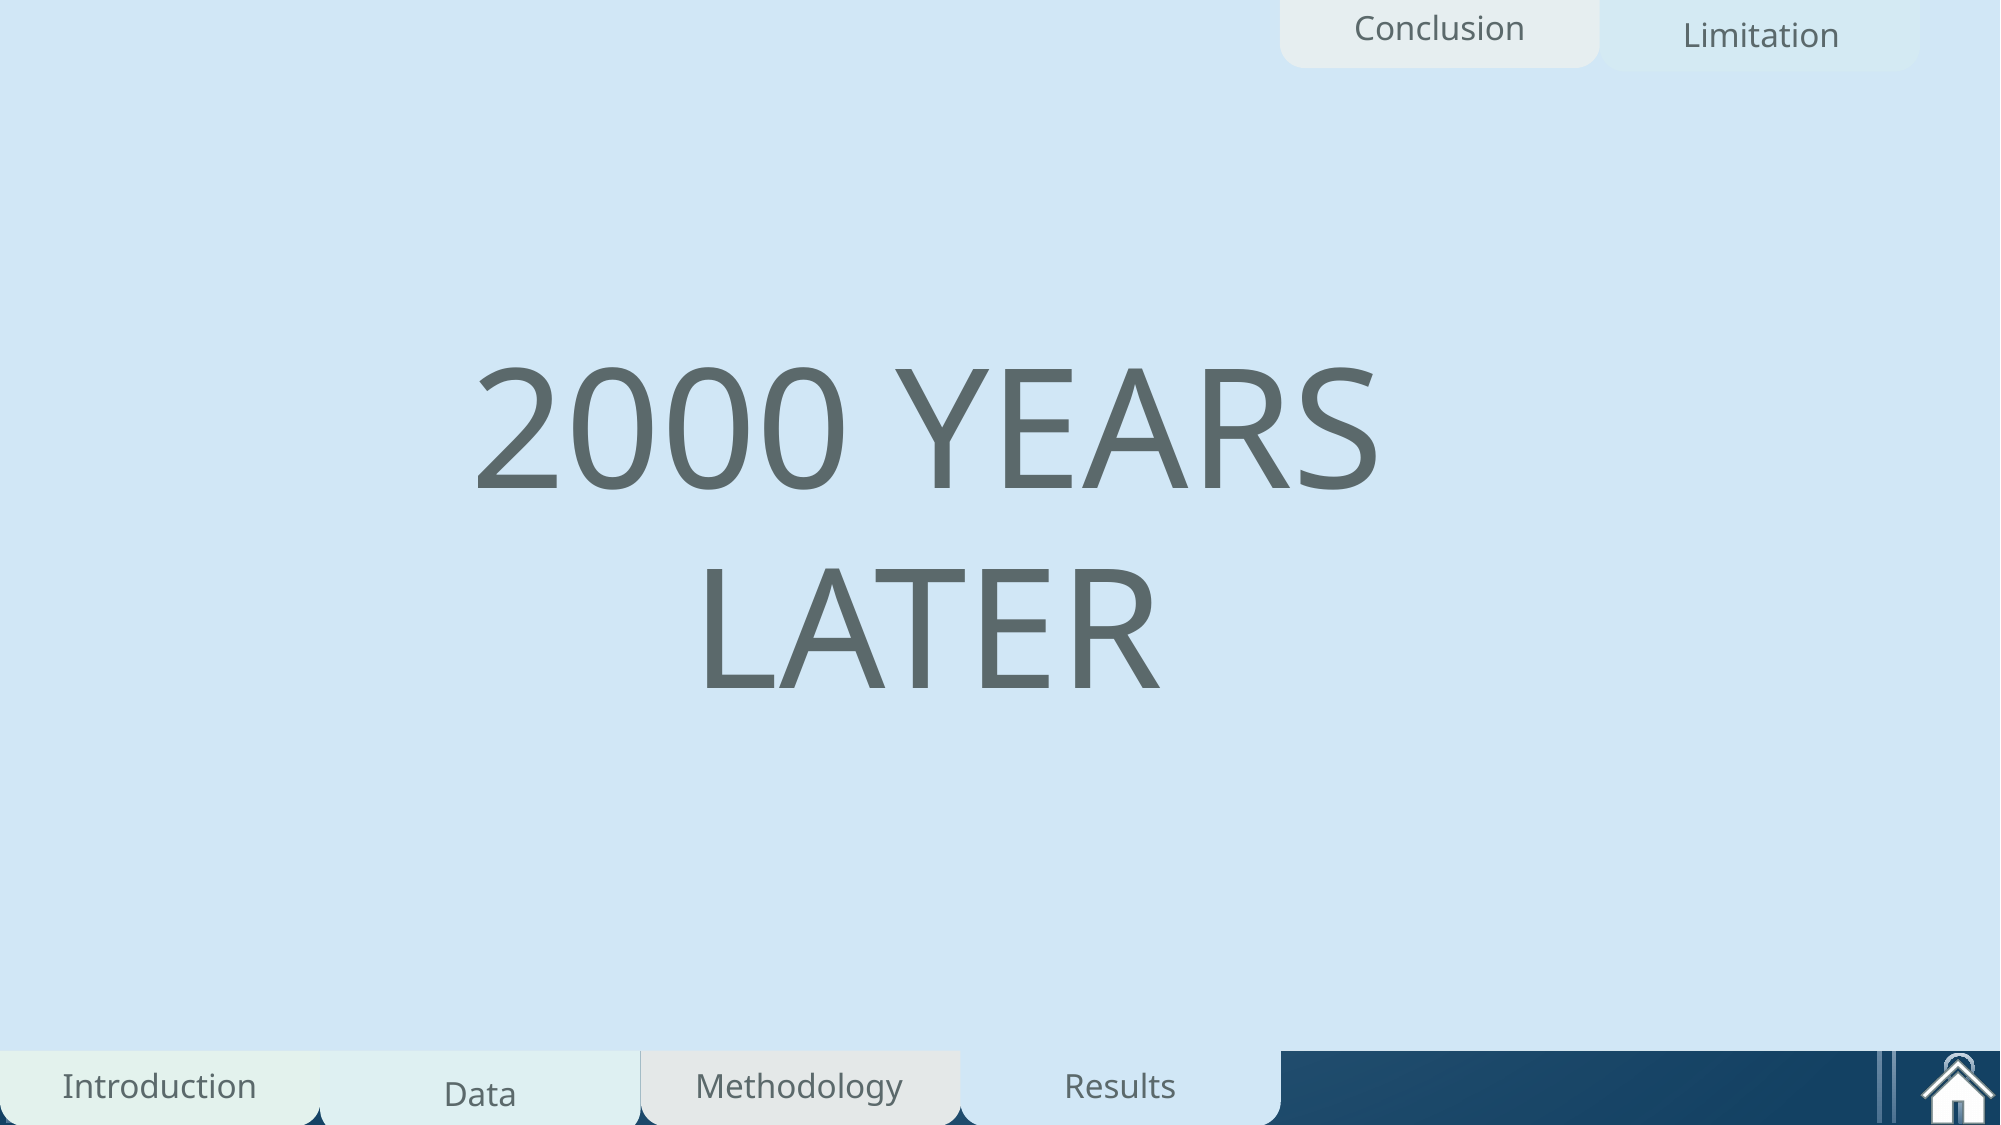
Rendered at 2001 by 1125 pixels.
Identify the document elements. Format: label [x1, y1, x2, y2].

text_box [0, 72, 2000, 1125]
text_box [0, 0, 2000, 72]
picture [1916, 1049, 2000, 1125]
